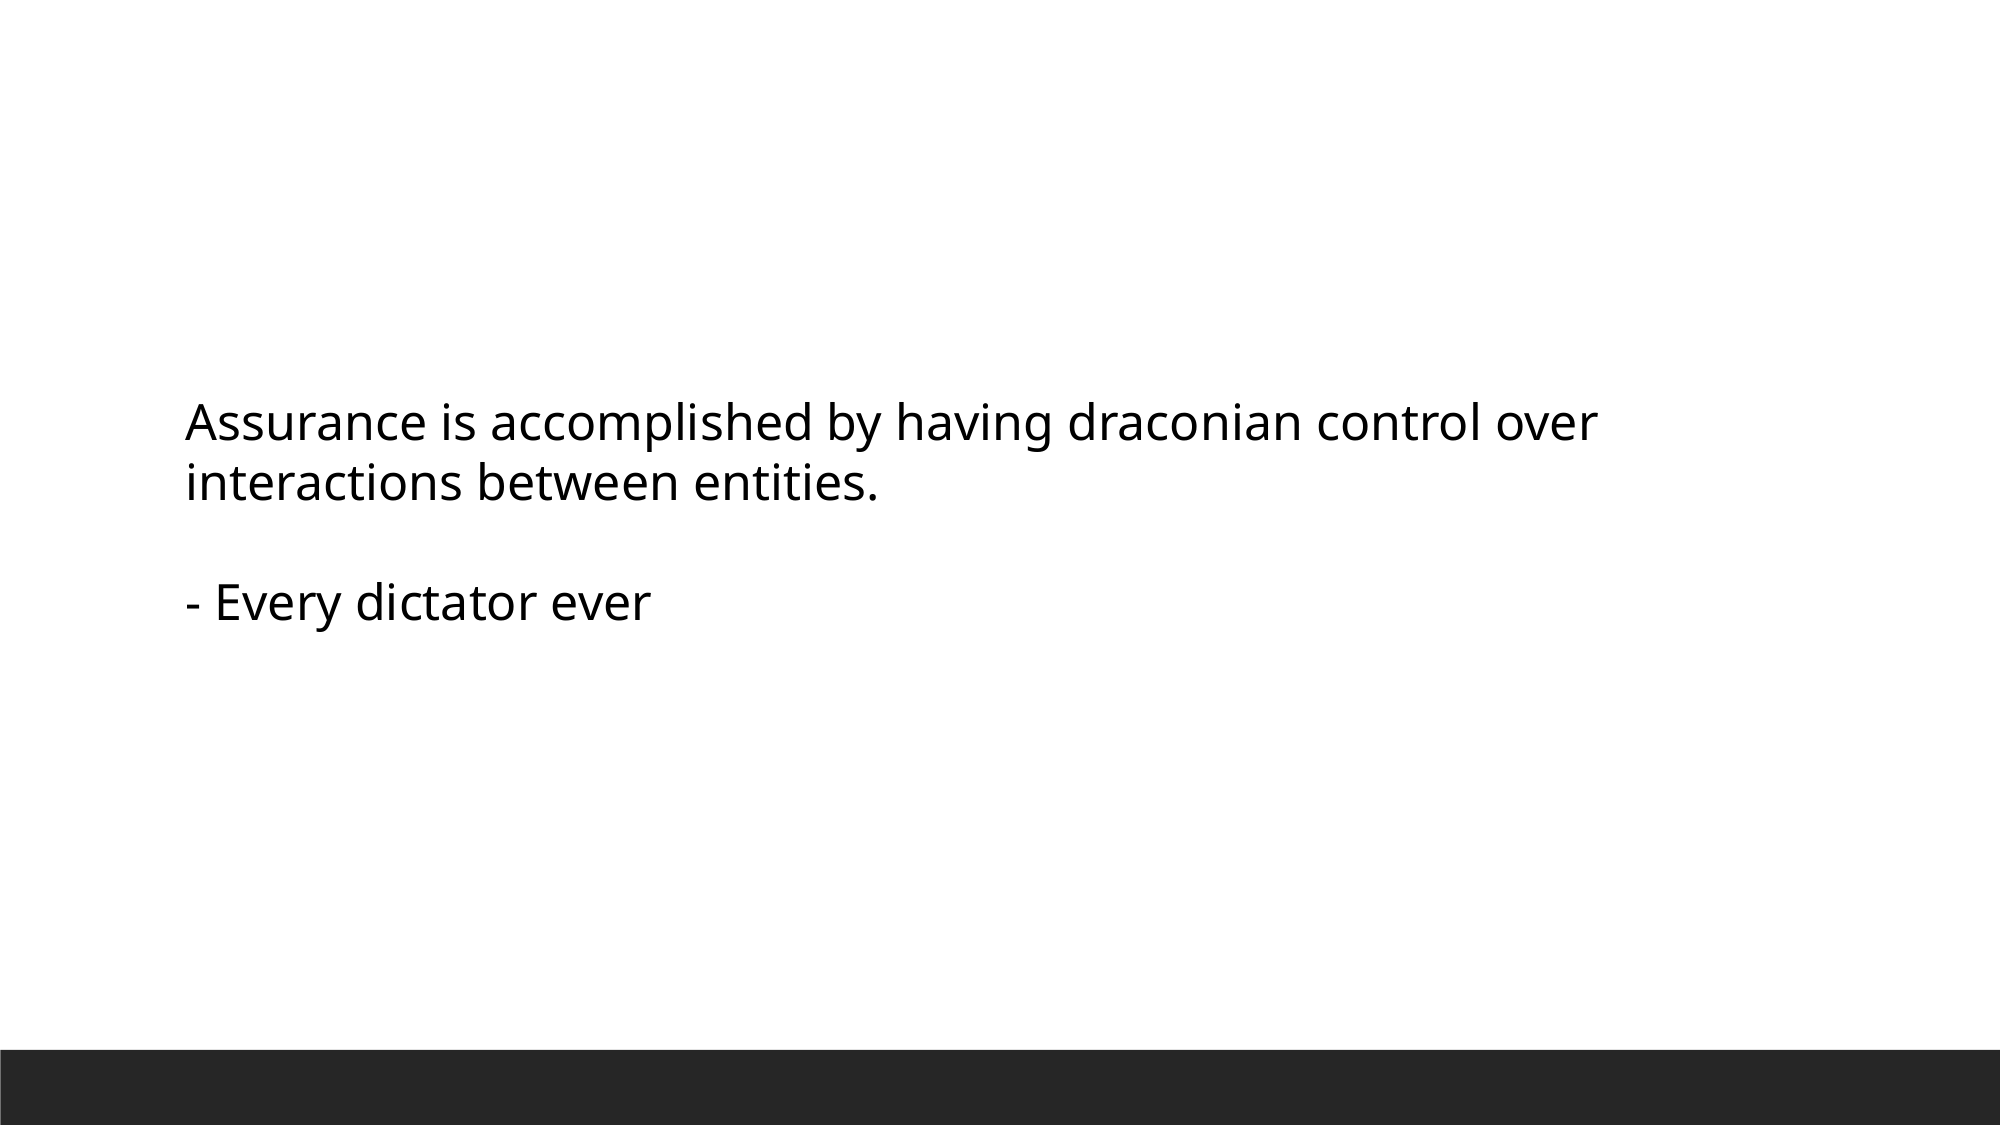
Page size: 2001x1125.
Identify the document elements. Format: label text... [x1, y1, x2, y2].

text_box Assurance is accomplished by having draconian control over interactions between entities. - Every dictator ever [170, 383, 1810, 638]
